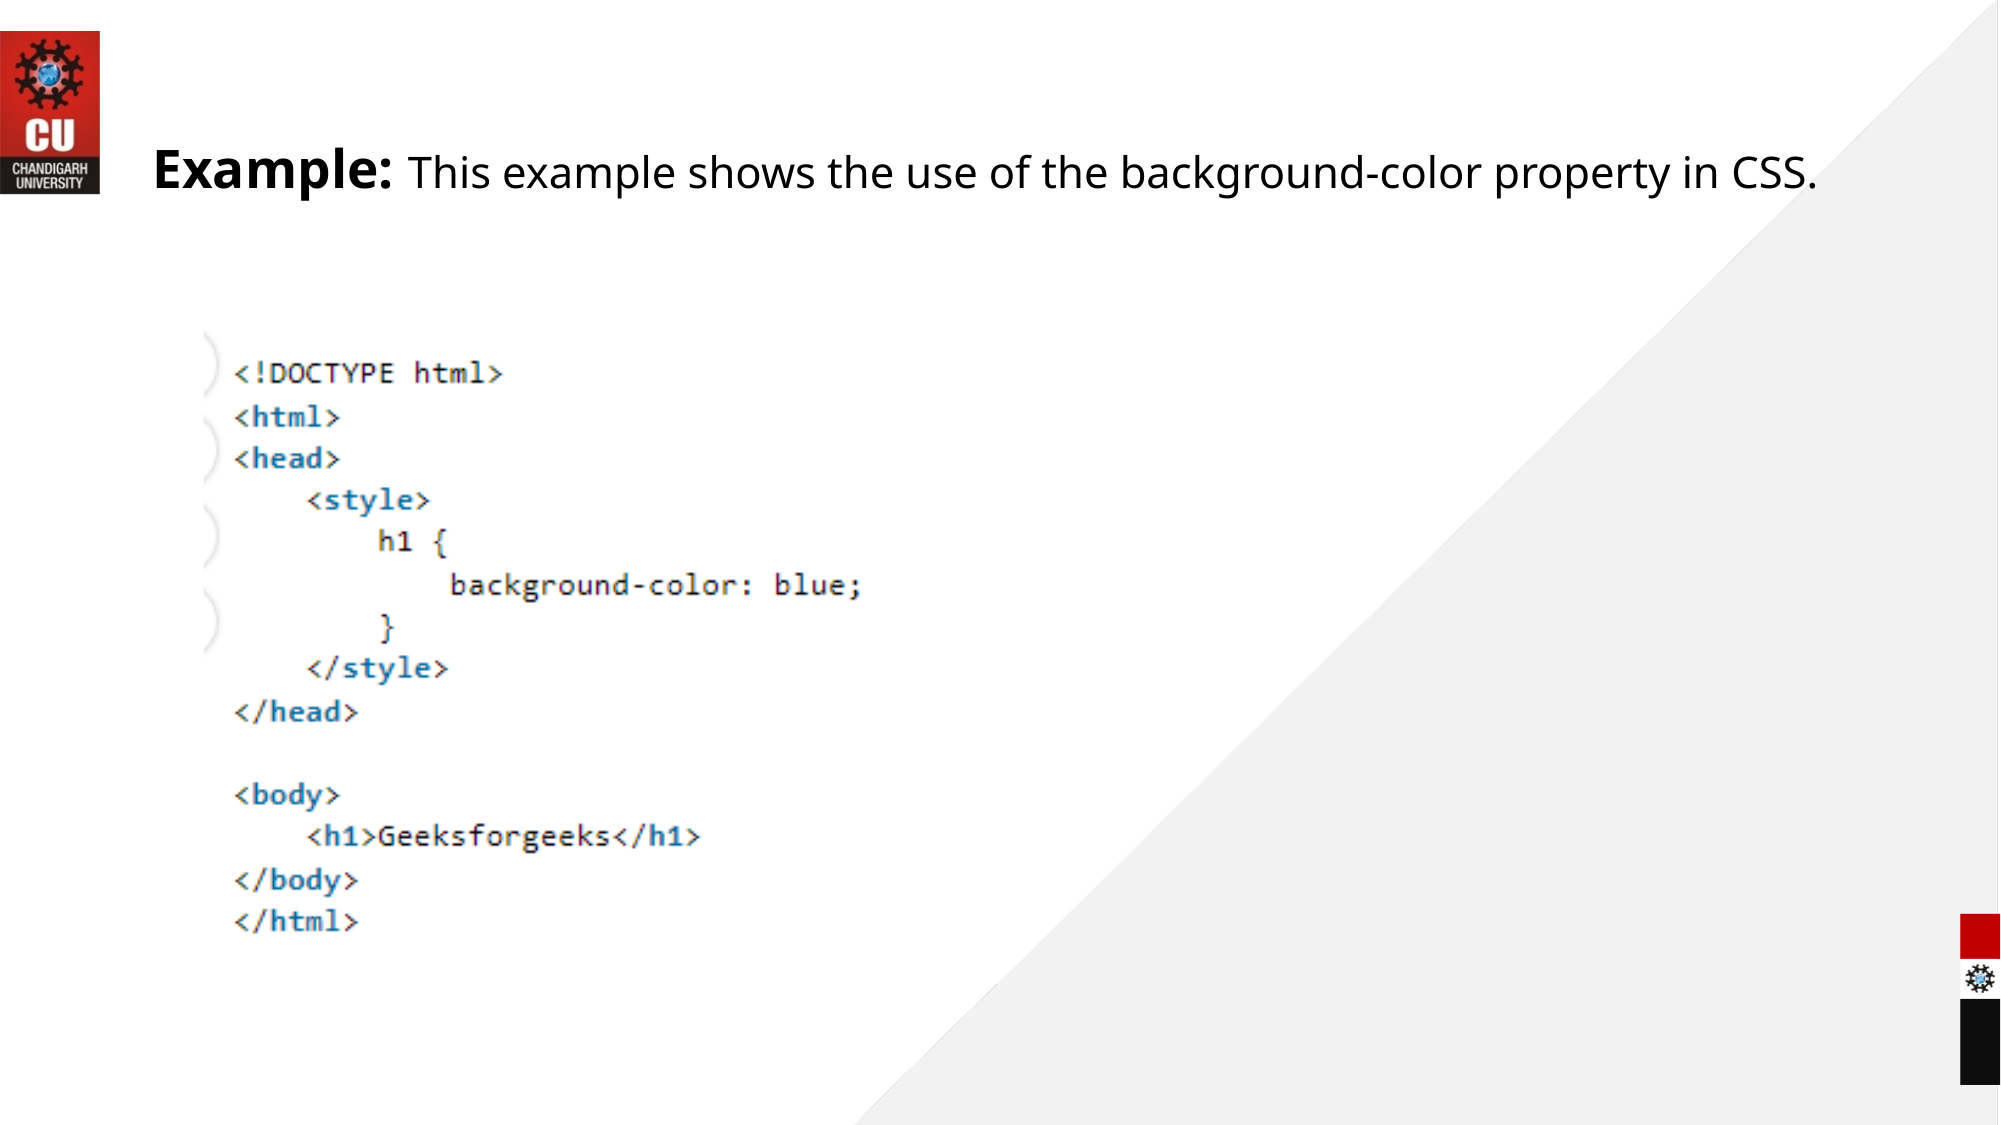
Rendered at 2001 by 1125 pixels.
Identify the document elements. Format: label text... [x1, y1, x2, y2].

title Example: This example shows the use of the background-color property in CSS. [137, 59, 1863, 278]
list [203, 329, 996, 963]
picture [0, 0, 2001, 1125]
